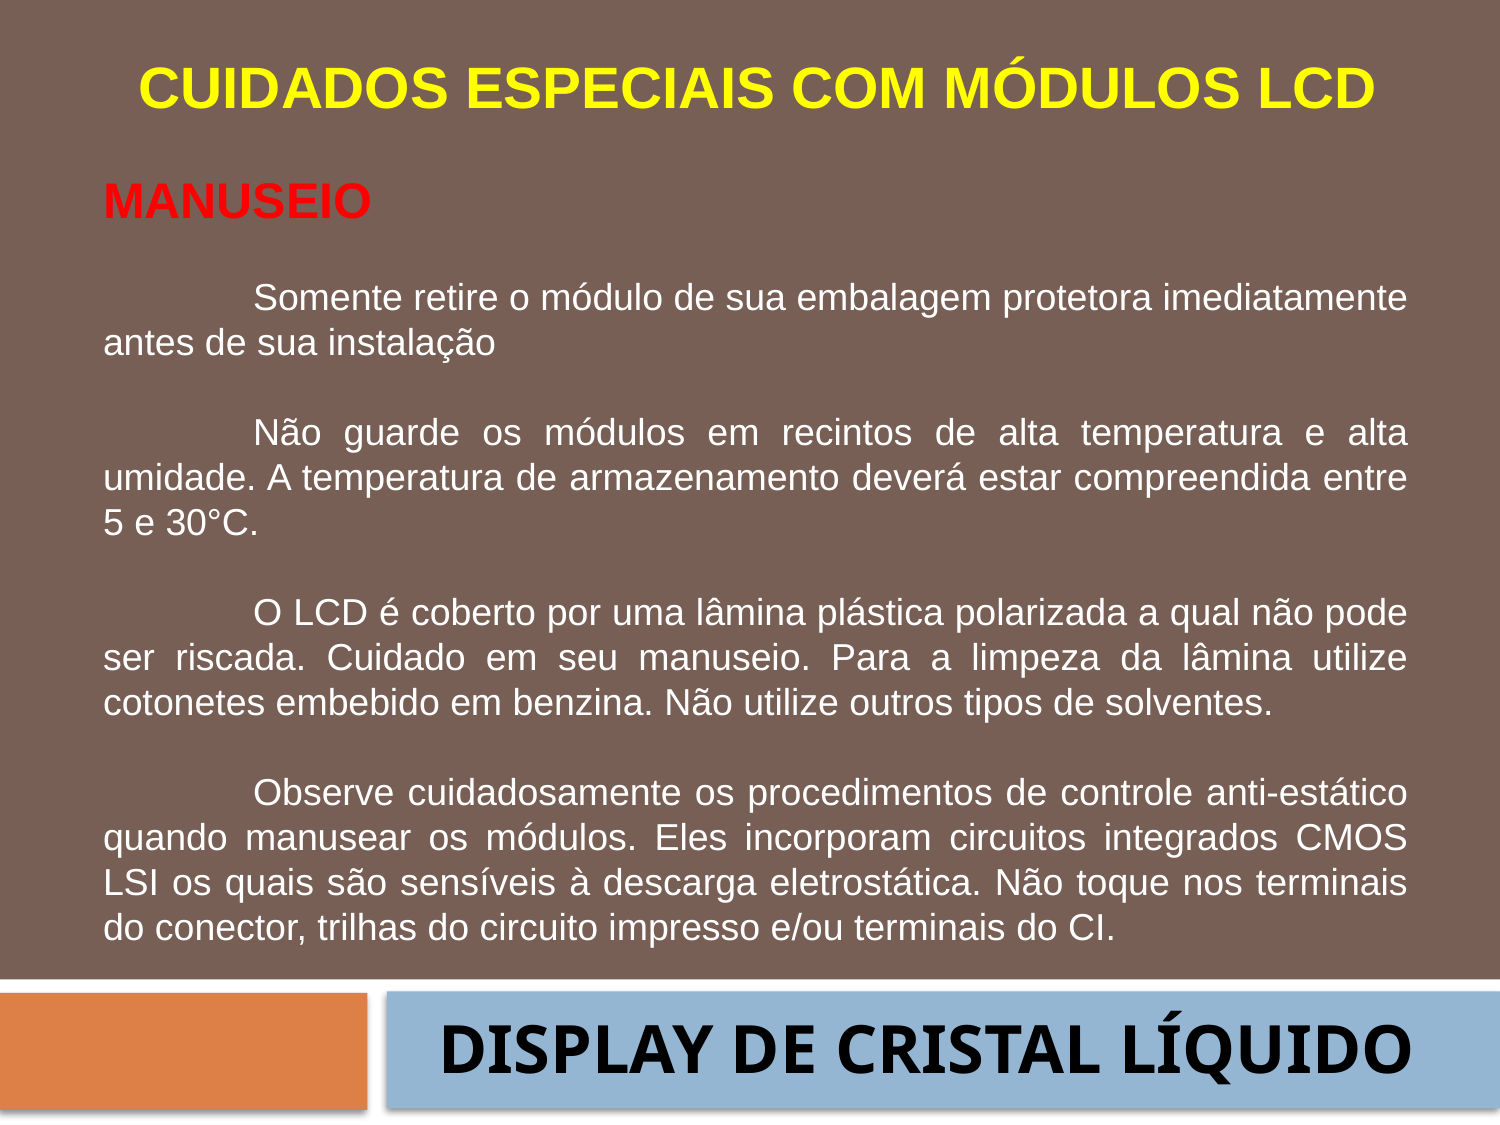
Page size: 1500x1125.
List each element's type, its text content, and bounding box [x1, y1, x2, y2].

text_box MANUSEIO Somente retire o módulo de sua embalagem protetora imediatamente antes de sua instalação Não guarde os módulos em recintos de alta temperatura e alta umidade. A temperatura de armazenamento deverá estar compreendida entre 5 e 30°C. O LCD é coberto por uma lâmina plástica polarizada a qual não pode ser riscada. Cuidado em seu manuseio. Para a limpeza da lâmina utilize cotonetes embebido em benzina. Não utilize outros tipos de solventes. Observe cuidadosamente os procedimentos de controle anti-estático quando manusear os módulos. Eles incorporam circuitos integrados CMOS LSI os quais são sensíveis à descarga eletrostática. Não toque nos terminais do conector, trilhas do circuito impresso e/ou terminais do CI. [88, 160, 1424, 1001]
text_box CUIDADOS ESPECIAIS COM MÓDULOS LCD [123, 42, 1412, 128]
text_box DISPLAY DE CRISTAL LÍQUIDO [324, 999, 1500, 1095]
